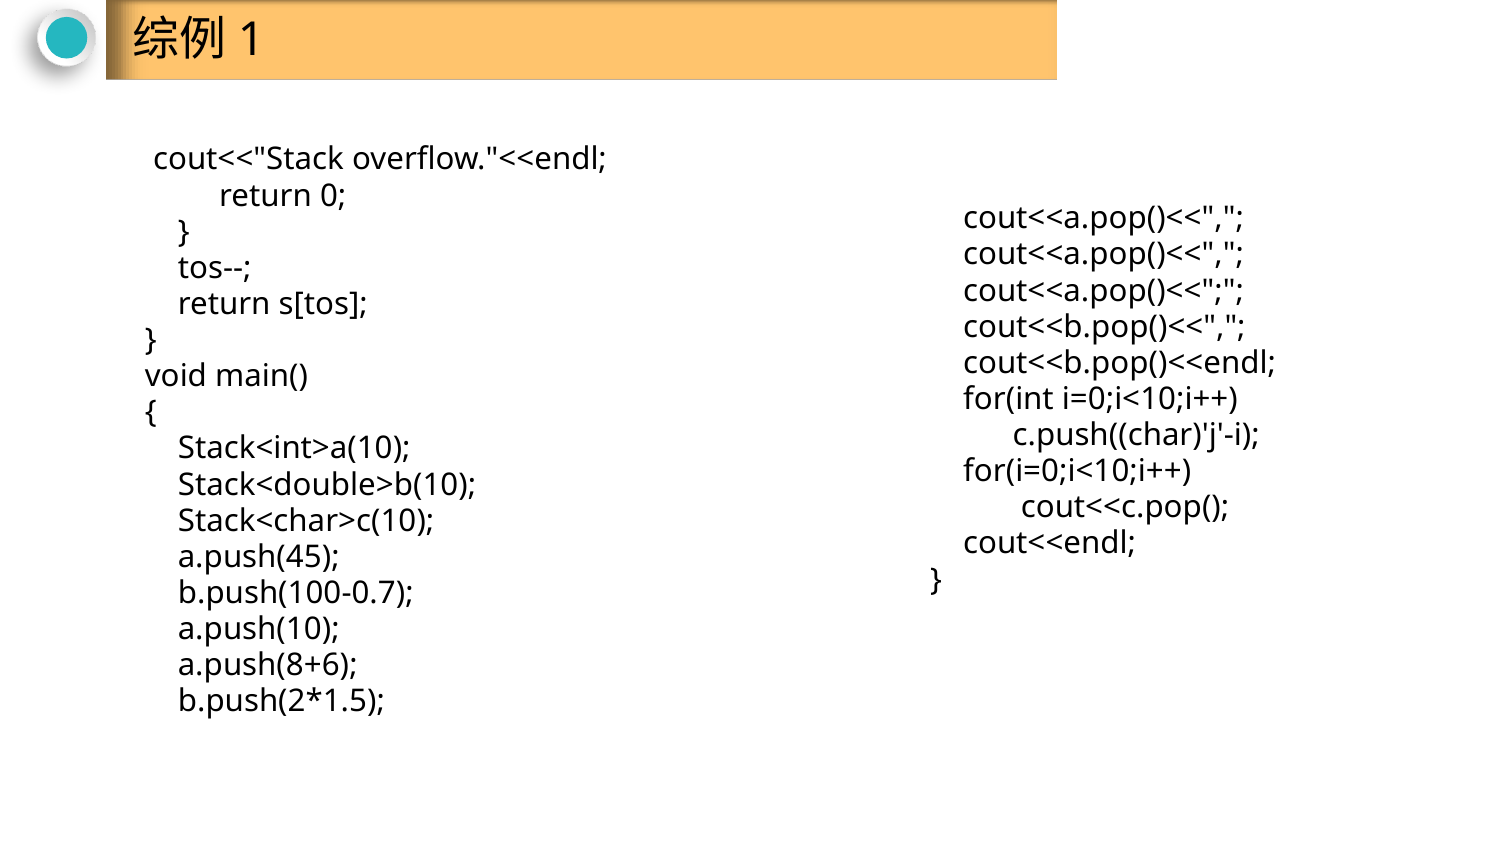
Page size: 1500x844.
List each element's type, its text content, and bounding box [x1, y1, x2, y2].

picture [104, 0, 1061, 80]
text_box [37, 8, 96, 67]
text_box cout<<"Stack overflow."<<endl; return 0; } tos--; return s[tos]; } void main() { Stack<int>a(10); Stack<double>b(10); Stack<char>c(10); a.push(45); b.push(100-0.7); a.push(10); a.push(8+6); b.push(2*1.5); [130, 138, 739, 771]
text_box cout<<a.pop()<<","; cout<<a.pop()<<","; cout<<a.pop()<<";"; cout<<b.pop()<<","; cout<<b.pop()<<endl; for(int i=0;i<10;i++) c.push((char)'j'-i); for(i=0;i<10;i++) cout<<c.pop(); cout<<endl; } [915, 197, 1334, 626]
